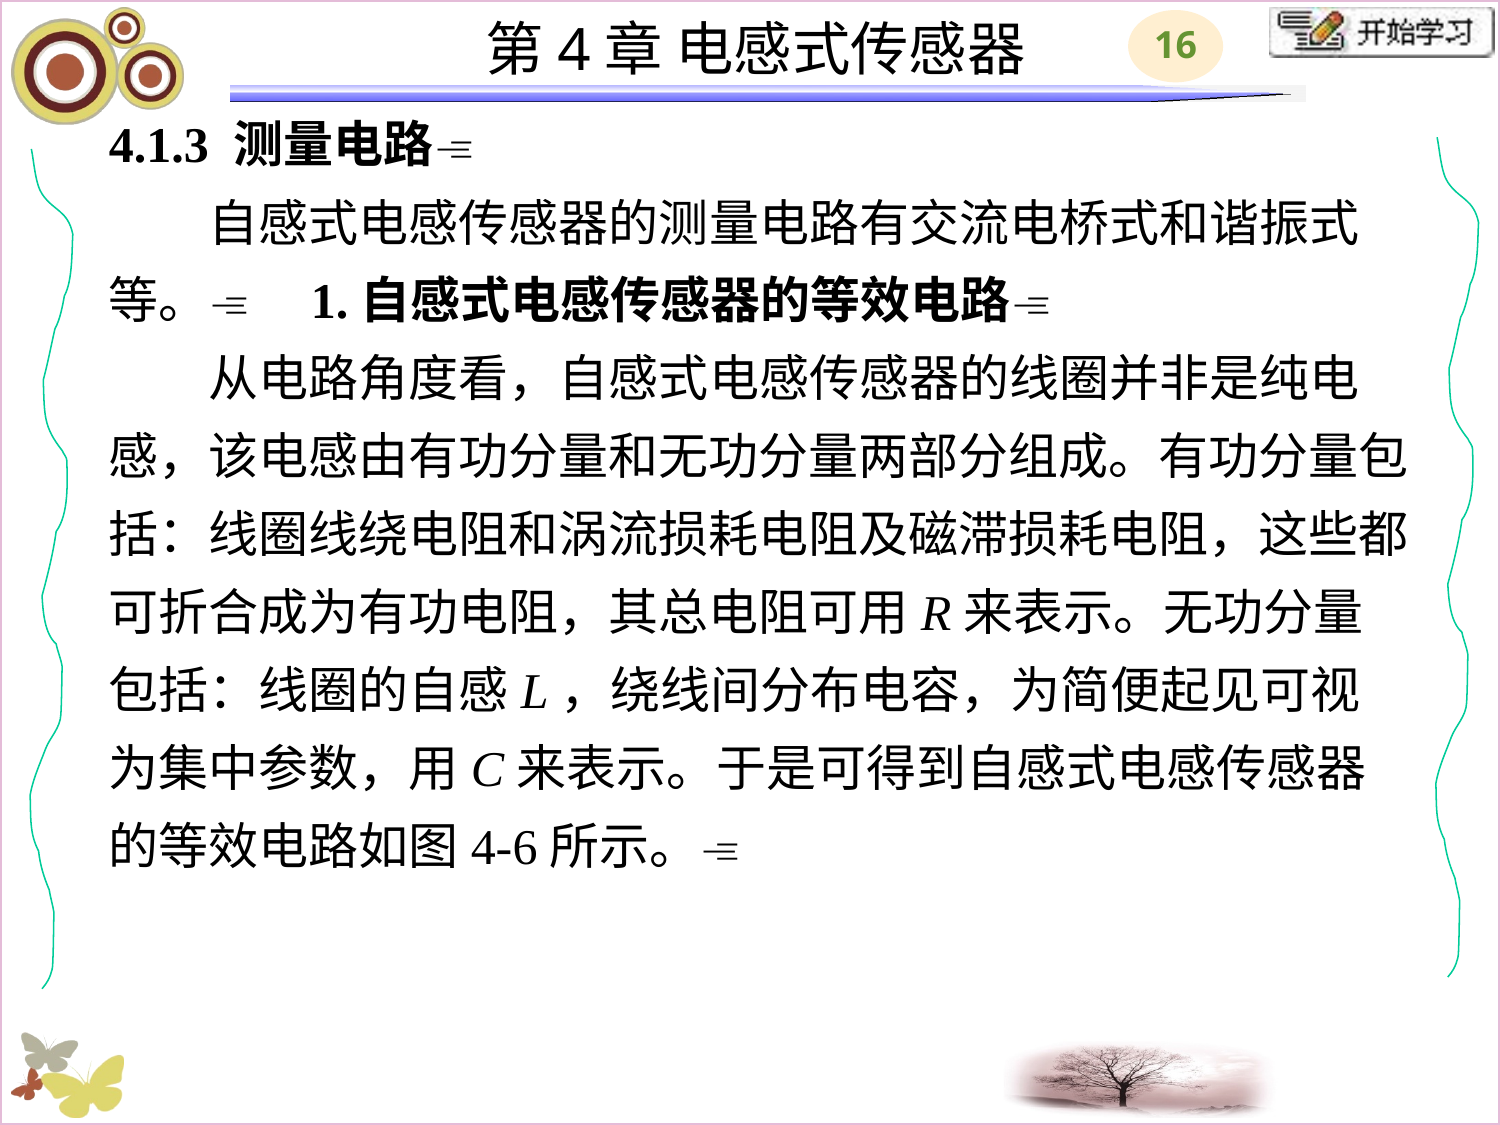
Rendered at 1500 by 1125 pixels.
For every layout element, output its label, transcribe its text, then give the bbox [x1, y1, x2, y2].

picture [1269, 7, 1495, 58]
title 4.1.3 测量电路 自感式电感传感器的测量电路有交流电桥式和谐振式等。 1.自感式电感传感器的等效电路 从电路角度看，自感式电感传感器的线圈并非是纯电感，该电感由有功分量和无功分量两部分组成。有功分量包括：线圈线绕电阻和涡流损耗电阻及磁滞损耗电阻，这些都可折合成为有功电阻，其总电阻可用R来表示。无功分量包括：线圈的自感L，绕线间分布电容，为简便起见可视为集中参数，用C来表示。于是可得到自感式电感传感器的等效电路如图4-6所示。 [93, 87, 1426, 1013]
picture [11, 1032, 124, 1118]
picture [11, 7, 184, 125]
picture [986, 1039, 1290, 1118]
